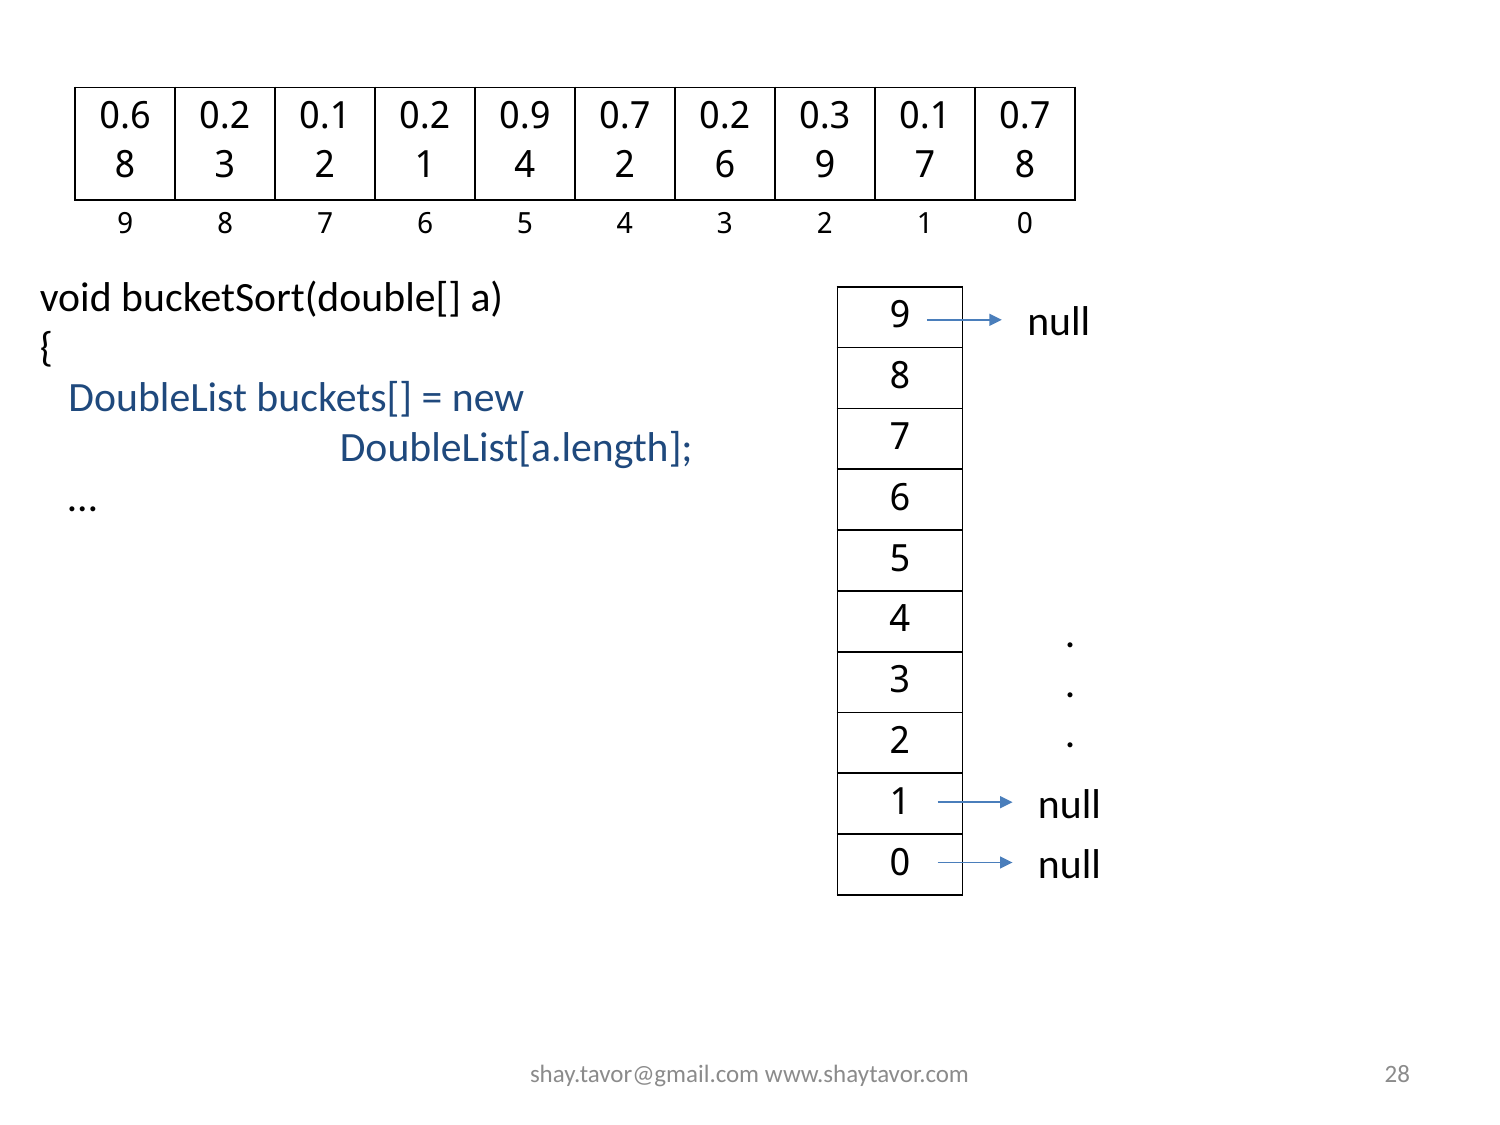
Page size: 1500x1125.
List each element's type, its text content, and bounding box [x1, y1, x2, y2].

table_header 0.39 [776, 88, 874, 199]
footer shay.tavor@gmail.com www.shaytavor.com [512, 1042, 988, 1103]
table_cell 7 [275, 201, 375, 261]
text_box null [1012, 286, 1125, 352]
table_cell 9 [75, 201, 175, 261]
table_cell 1 [875, 201, 975, 261]
table_cell 8 [175, 201, 275, 261]
table_header 0.78 [976, 88, 1074, 199]
table_cell 2 [838, 713, 962, 772]
table_cell 6 [375, 201, 475, 261]
table_cell 3 [675, 201, 775, 261]
text_box null [1023, 769, 1136, 834]
table_header 0.68 [76, 88, 174, 199]
table_cell 4 [575, 201, 675, 261]
table_cell 1 [838, 774, 962, 833]
table_cell 0 [838, 835, 962, 894]
table_header 0.12 [276, 88, 374, 199]
table_cell 0 [975, 201, 1075, 261]
table_cell 5 [475, 201, 575, 261]
table_header 9 [838, 288, 962, 347]
text_box null [1023, 834, 1136, 895]
table_header 0.23 [176, 88, 274, 199]
table_header 0.94 [476, 88, 574, 199]
table_header 0.17 [876, 88, 974, 199]
table_header 0.72 [576, 88, 674, 199]
table_header 0.21 [376, 88, 474, 199]
table_cell 7 [838, 409, 962, 468]
table_cell 3 [838, 653, 962, 712]
table_cell 6 [838, 470, 962, 529]
table_header 0.26 [676, 88, 774, 199]
table_cell 2 [775, 201, 875, 261]
table_cell 5 [838, 531, 962, 590]
table_cell 4 [838, 592, 962, 651]
text_box void bucketSort(double[] a) { DoubleList buckets[] = new DoubleList[a.length]; … [24, 262, 725, 528]
table_cell 8 [838, 348, 962, 408]
text_box . . . [1050, 598, 1100, 764]
slide_number 28 [1074, 1042, 1425, 1103]
